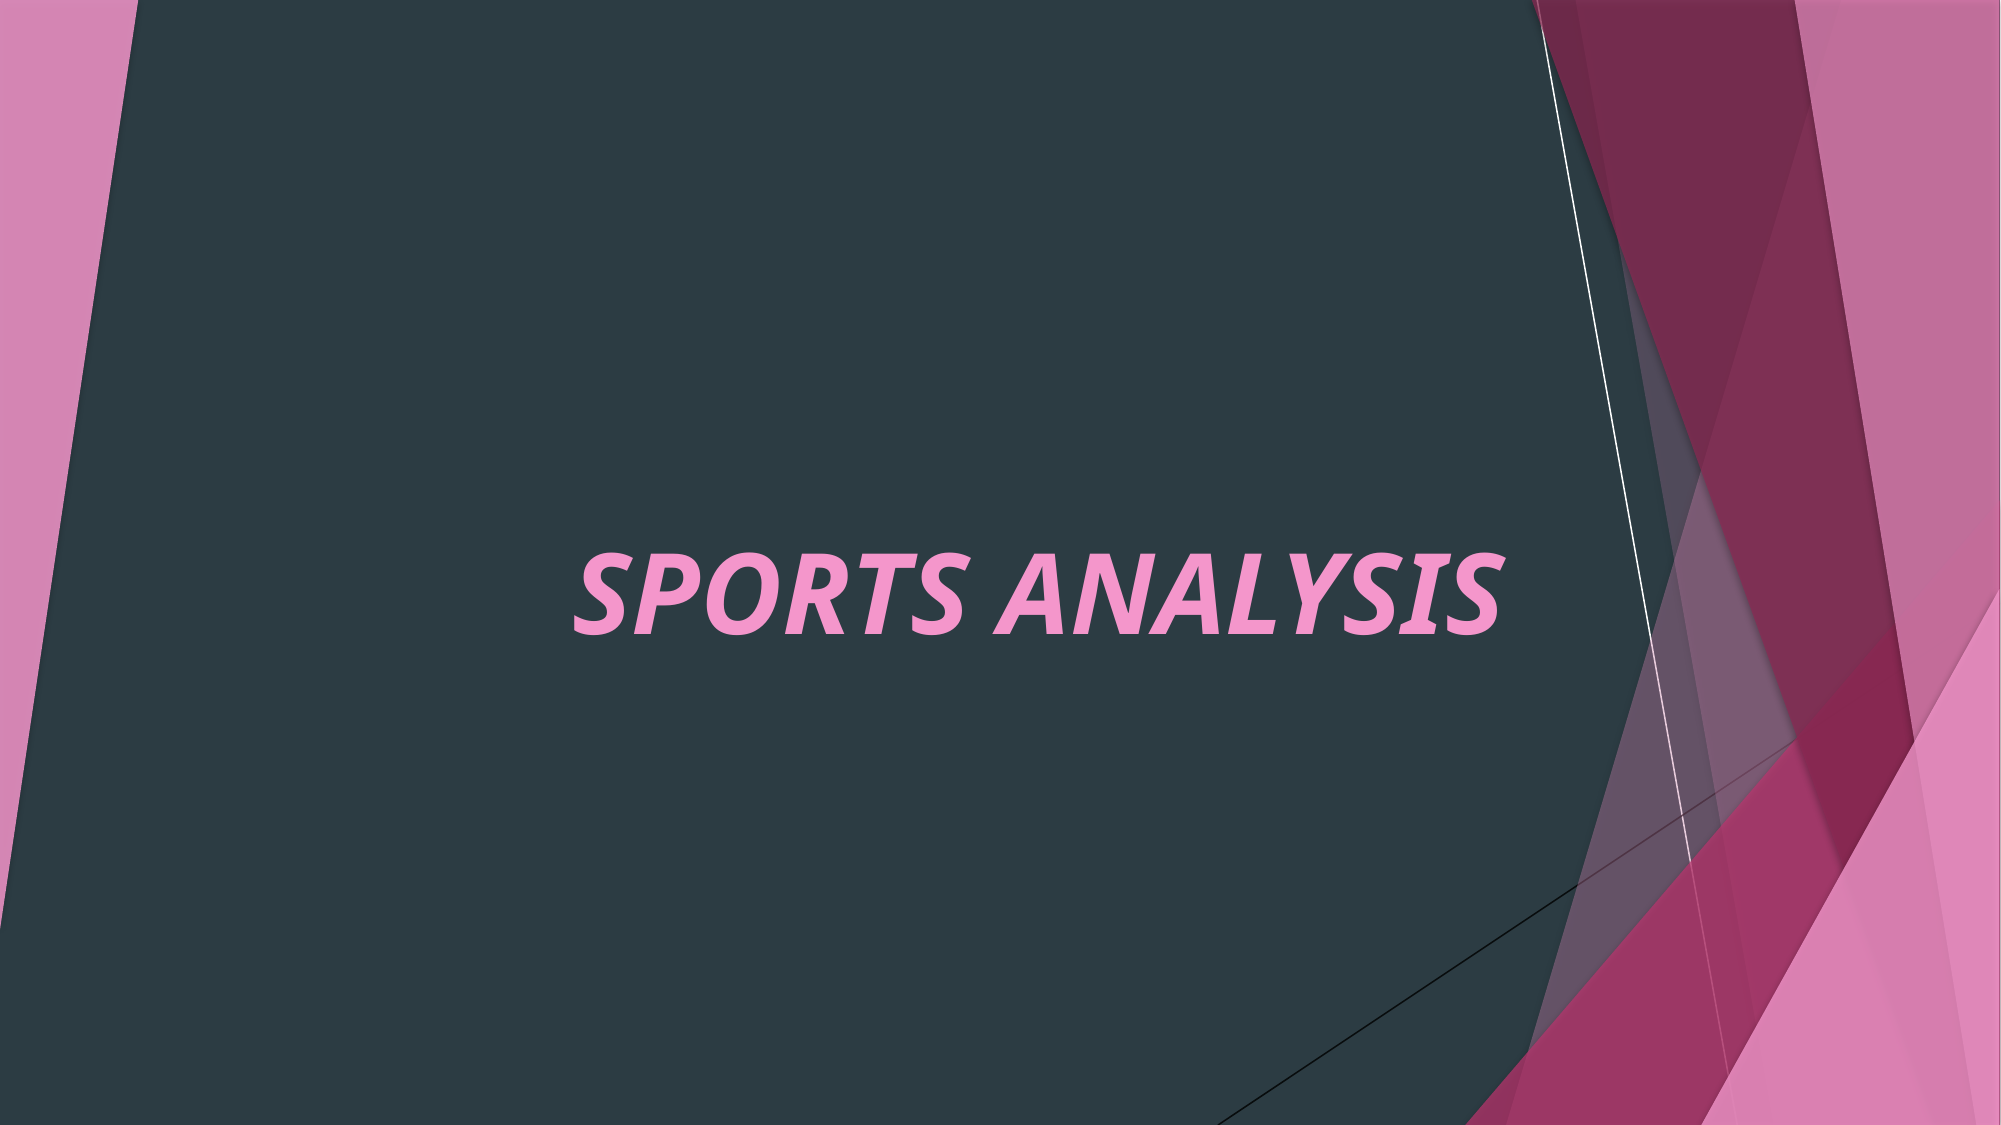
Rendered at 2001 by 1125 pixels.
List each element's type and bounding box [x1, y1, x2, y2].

text_box [0, 0, 2000, 1125]
